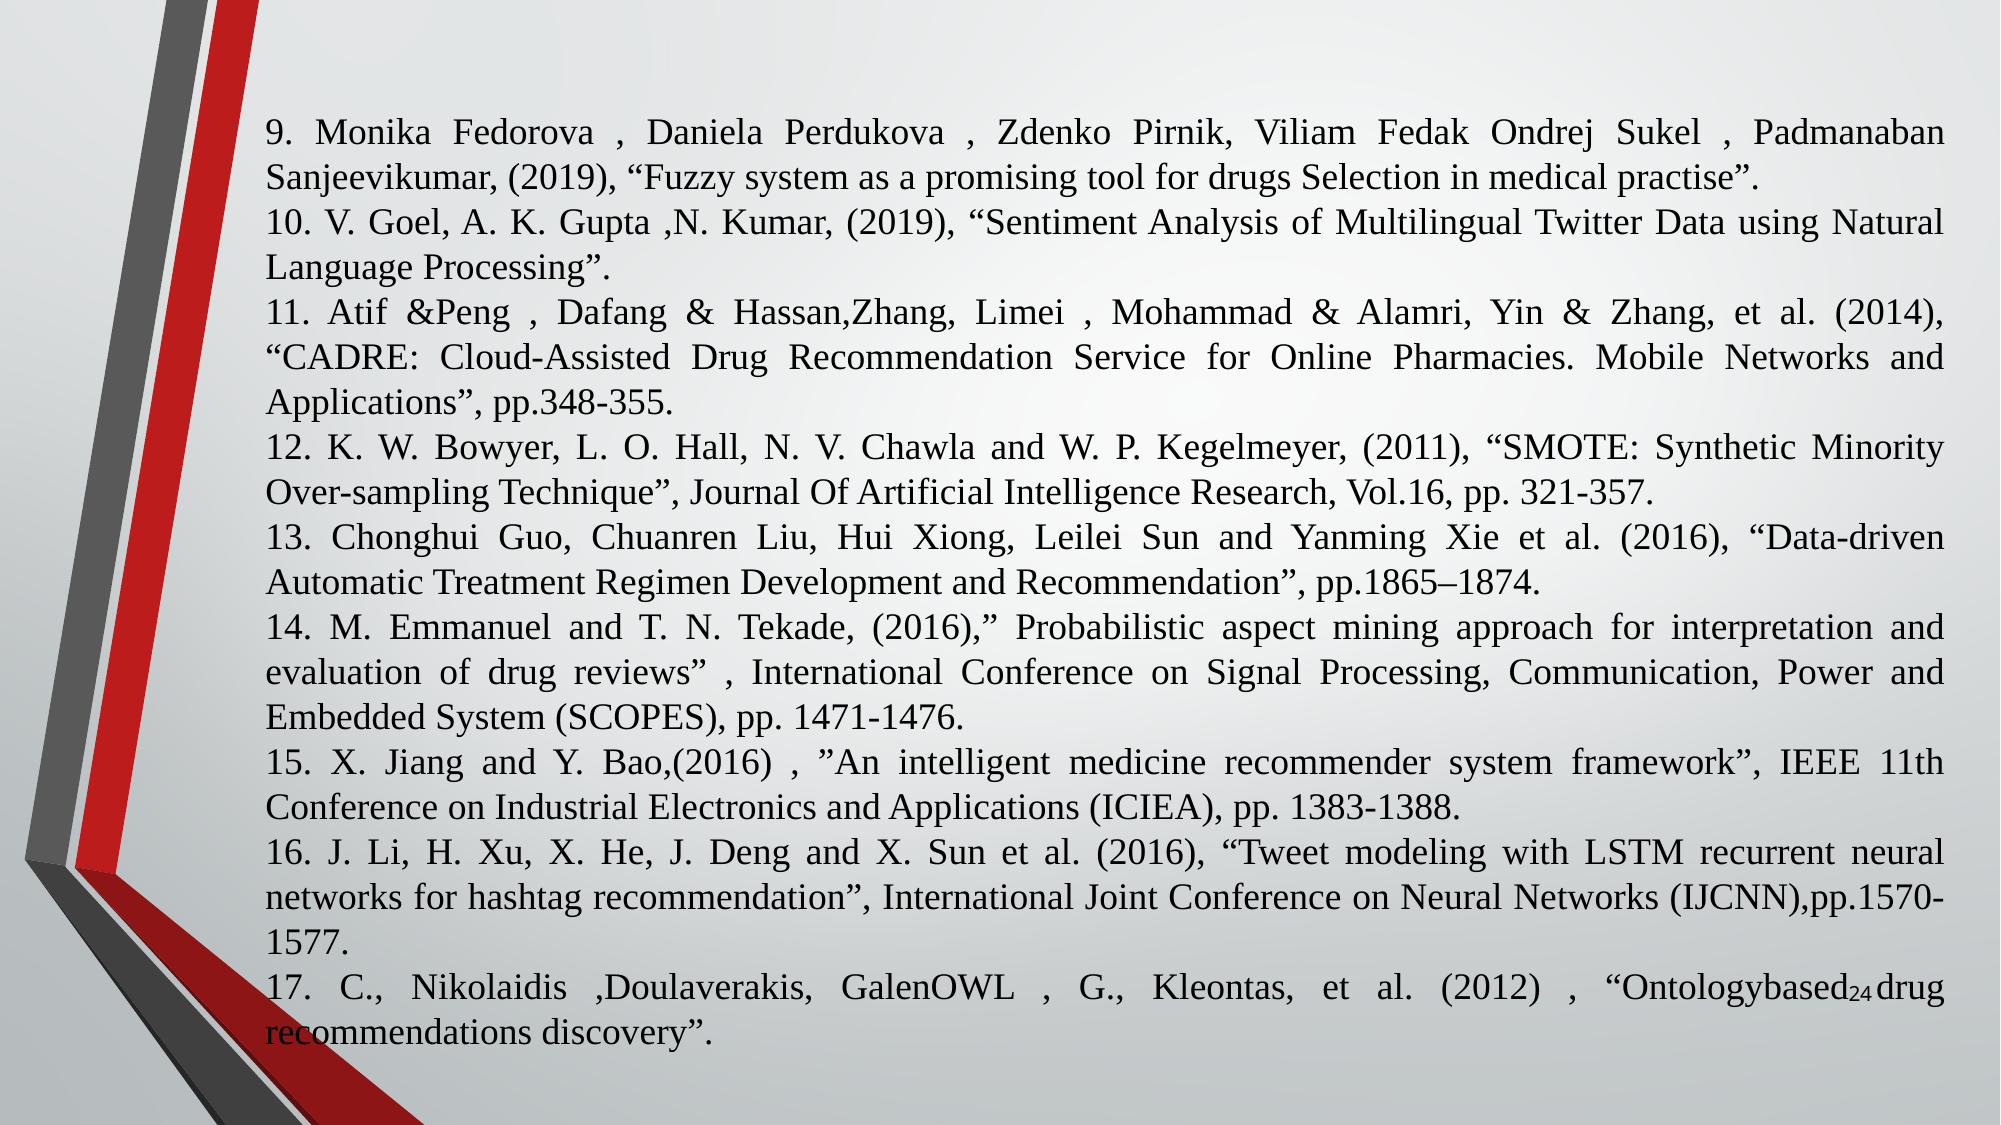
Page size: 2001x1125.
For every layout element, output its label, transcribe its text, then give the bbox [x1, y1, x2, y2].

text_box 9. Monika Fedorova , Daniela Perdukova , Zdenko Pirnik, Viliam Fedak Ondrej Sukel , Padmanaban Sanjeevikumar, (2019), “Fuzzy system as a promising tool for drugs Selection in medical practise”. 10. V. Goel, A. K. Gupta ,N. Kumar, (2019), “Sentiment Analysis of Multilingual Twitter Data using Natural Language Processing”. 11. Atif &Peng , Dafang & Hassan,Zhang, Limei , Mohammad & Alamri, Yin & Zhang, et al. (2014), “CADRE: Cloud-Assisted Drug Recommendation Service for Online Pharmacies. Mobile Networks and Applications”, pp.348-355. 12. K. W. Bowyer, L. O. Hall, N. V. Chawla and W. P. Kegelmeyer, (2011), “SMOTE: Synthetic Minority Over-sampling Technique”, Journal Of Artificial Intelligence Research, Vol.16, pp. 321-357. 13. Chonghui Guo, Chuanren Liu, Hui Xiong, Leilei Sun and Yanming Xie et al. (2016), “Data-driven Automatic Treatment Regimen Development and Recommendation”, pp.1865–1874. 14. M. Emmanuel and T. N. Tekade, (2016),” Probabilistic aspect mining approach for interpretation and evaluation of drug reviews” , International Conference on Signal Processing, Communication, Power and Embedded System (SCOPES), pp. 1471-1476. 15. X. Jiang and Y. Bao,(2016) , ”An intelligent medicine recommender system framework”, IEEE 11th Conference on Industrial Electronics and Applications (ICIEA), pp. 1383-1388. 16. J. Li, H. Xu, X. He, J. Deng and X. Sun et al. (2016), “Tweet modeling with LSTM recurrent neural networks for hashtag recommendation”, International Joint Conference on Neural Networks (IJCNN),pp.1570-1577. 17. C., Nikolaidis ,Doulaverakis, GalenOWL , G., Kleontas, et al. (2012) , “Ontologybased drug recommendations discovery”. [250, 99, 1962, 1060]
